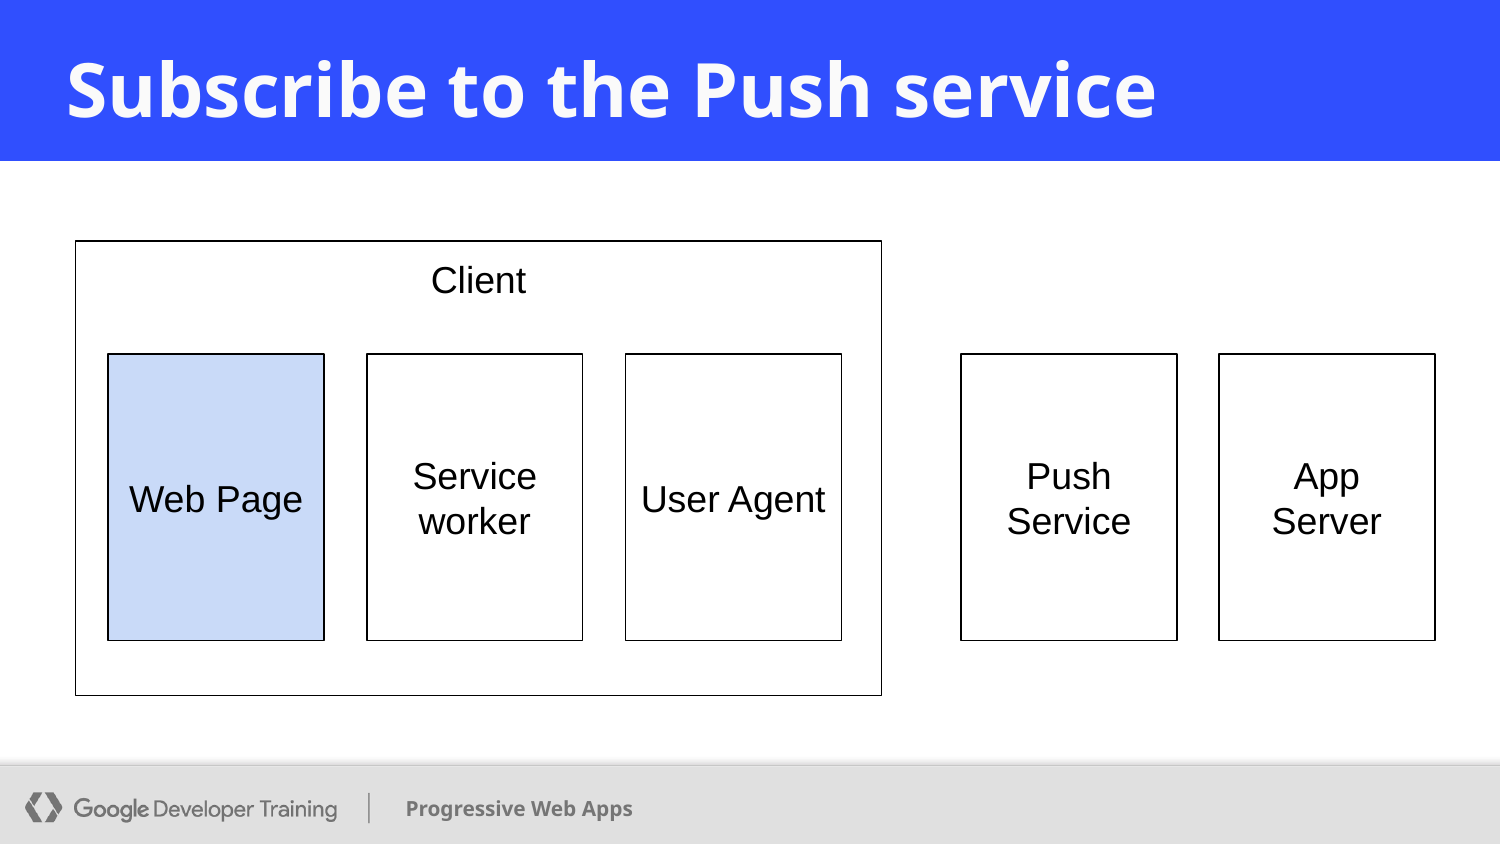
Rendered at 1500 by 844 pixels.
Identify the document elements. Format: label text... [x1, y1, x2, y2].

title Subscribe to the Push service [51, 27, 1449, 122]
text_box Web Page [108, 354, 325, 641]
picture [0, 161, 1500, 844]
text_box App Server [1218, 354, 1435, 641]
text_box Service worker [366, 354, 583, 641]
text_box User Agent [625, 354, 842, 641]
text_box Client [75, 241, 882, 696]
text_box Push Service [961, 354, 1177, 641]
